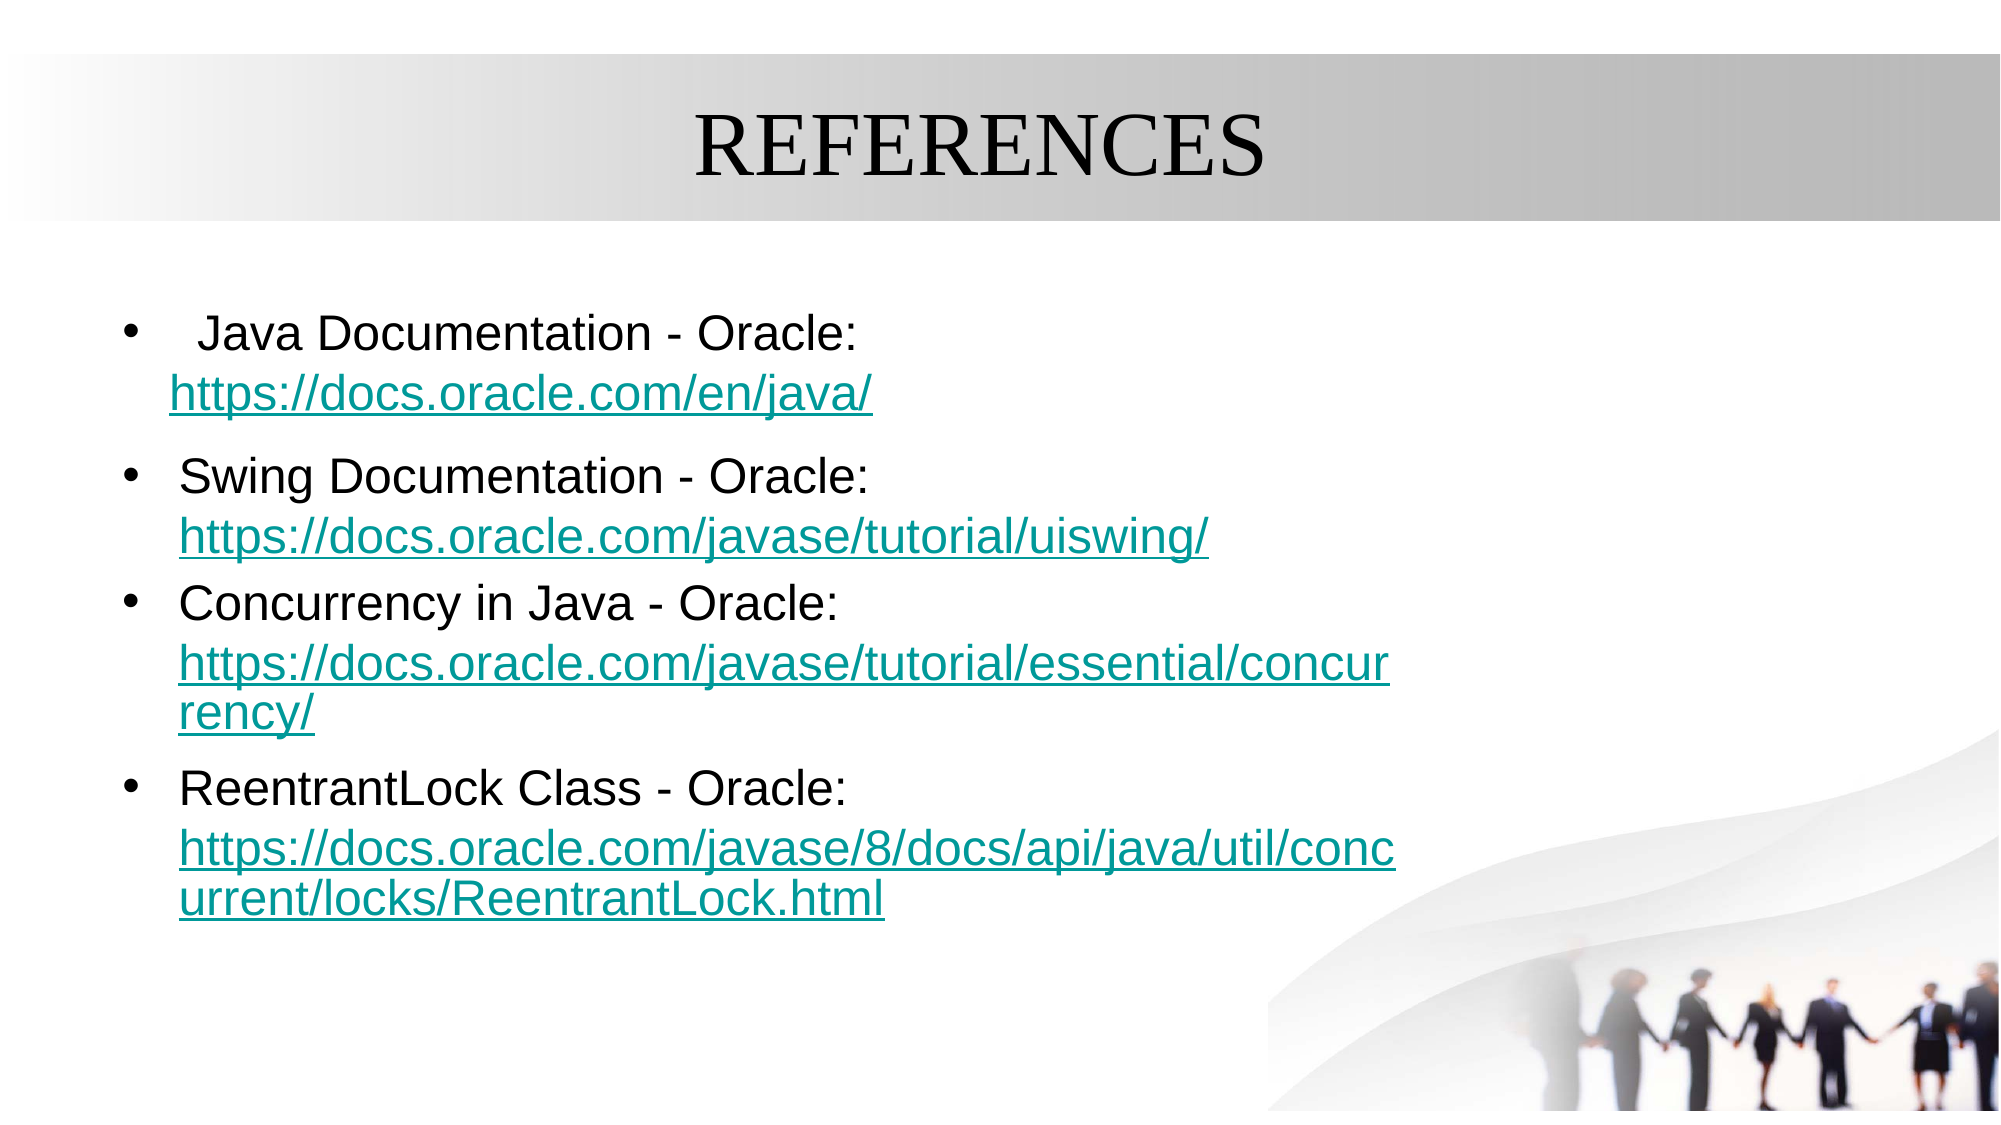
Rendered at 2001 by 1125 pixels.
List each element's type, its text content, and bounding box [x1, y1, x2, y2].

picture [1268, 728, 1999, 1111]
title REFERENCES [62, 44, 1901, 233]
text_box ReentrantLock Class - Oracle: https://docs.oracle.com/javase/8/docs/api/java/util/concurrent/locks/ReentrantLock.html [107, 747, 1417, 900]
text_box Concurrency in Java - Oracle: https://docs.oracle.com/javase/tutorial/essential/concurrency/ [107, 562, 1417, 661]
text_box Swing Documentation - Oracle: https://docs.oracle.com/javase/tutorial/uiswing/ [107, 436, 1417, 562]
text_box Java Documentation - Oracle: https://docs.oracle.com/en/java/ [107, 292, 1433, 476]
